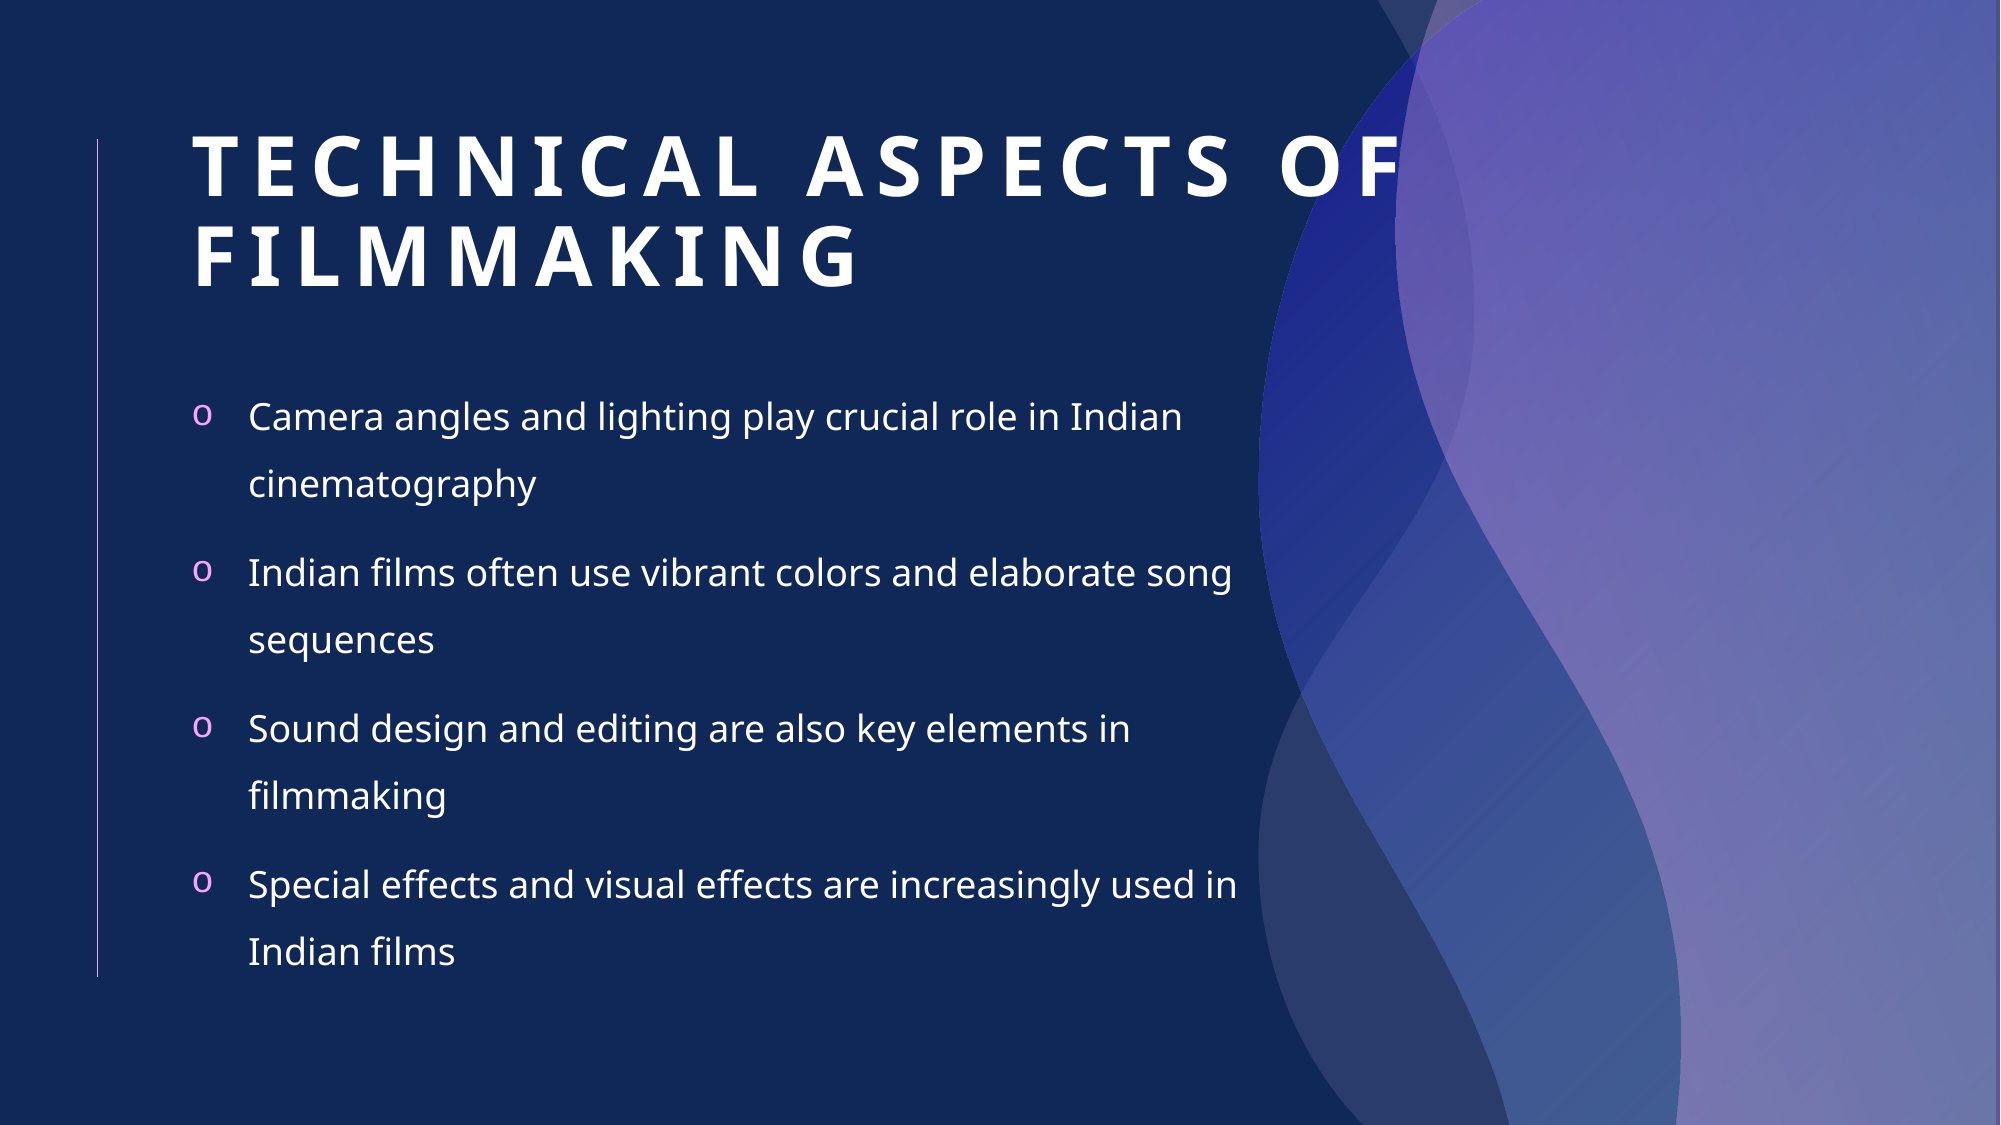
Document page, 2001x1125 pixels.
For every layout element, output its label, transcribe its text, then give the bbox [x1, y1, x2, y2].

list Camera angles and lighting play crucial role in Indian cinematography Indian films often use vibrant colors and elaborate song sequences Sound design and editing are also key elements in filmmaking Special effects and visual effects are increasingly used in Indian films [176, 363, 1306, 1072]
title Technical Aspects of Filmmaking [176, 136, 1709, 312]
